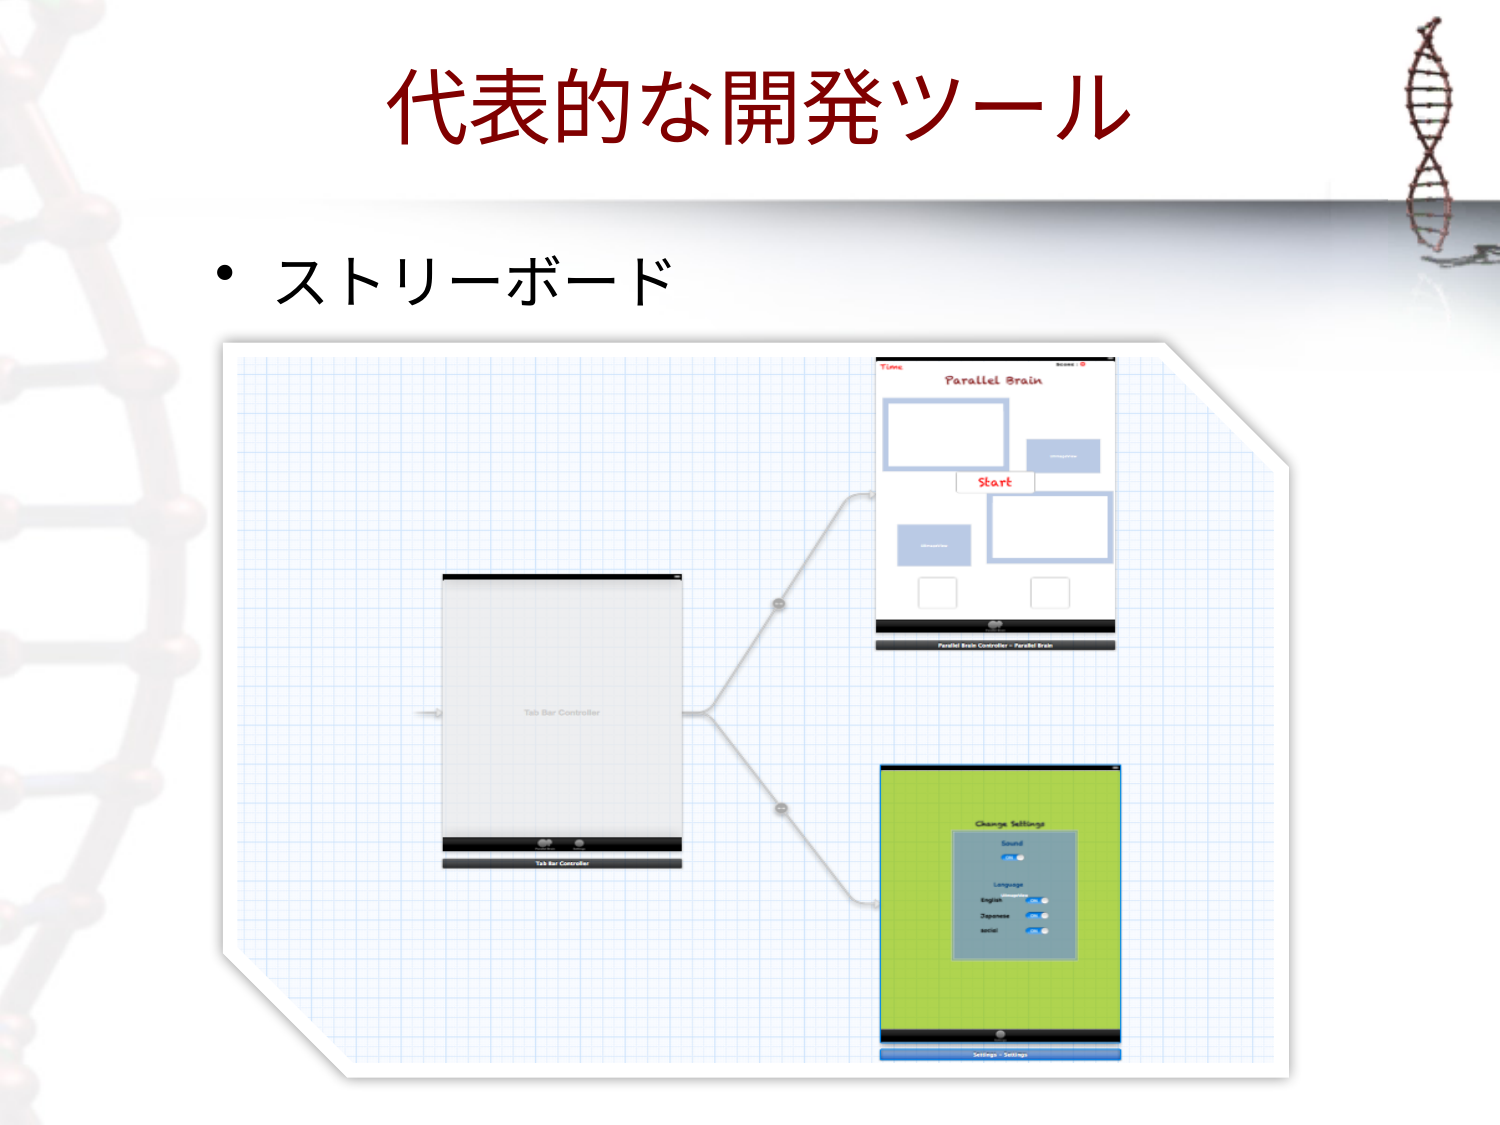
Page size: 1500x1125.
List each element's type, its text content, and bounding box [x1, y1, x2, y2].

list ストリーボード [200, 237, 1463, 1041]
picture [0, 0, 1500, 1125]
title 代表的な開発ツール [37, 27, 1381, 182]
